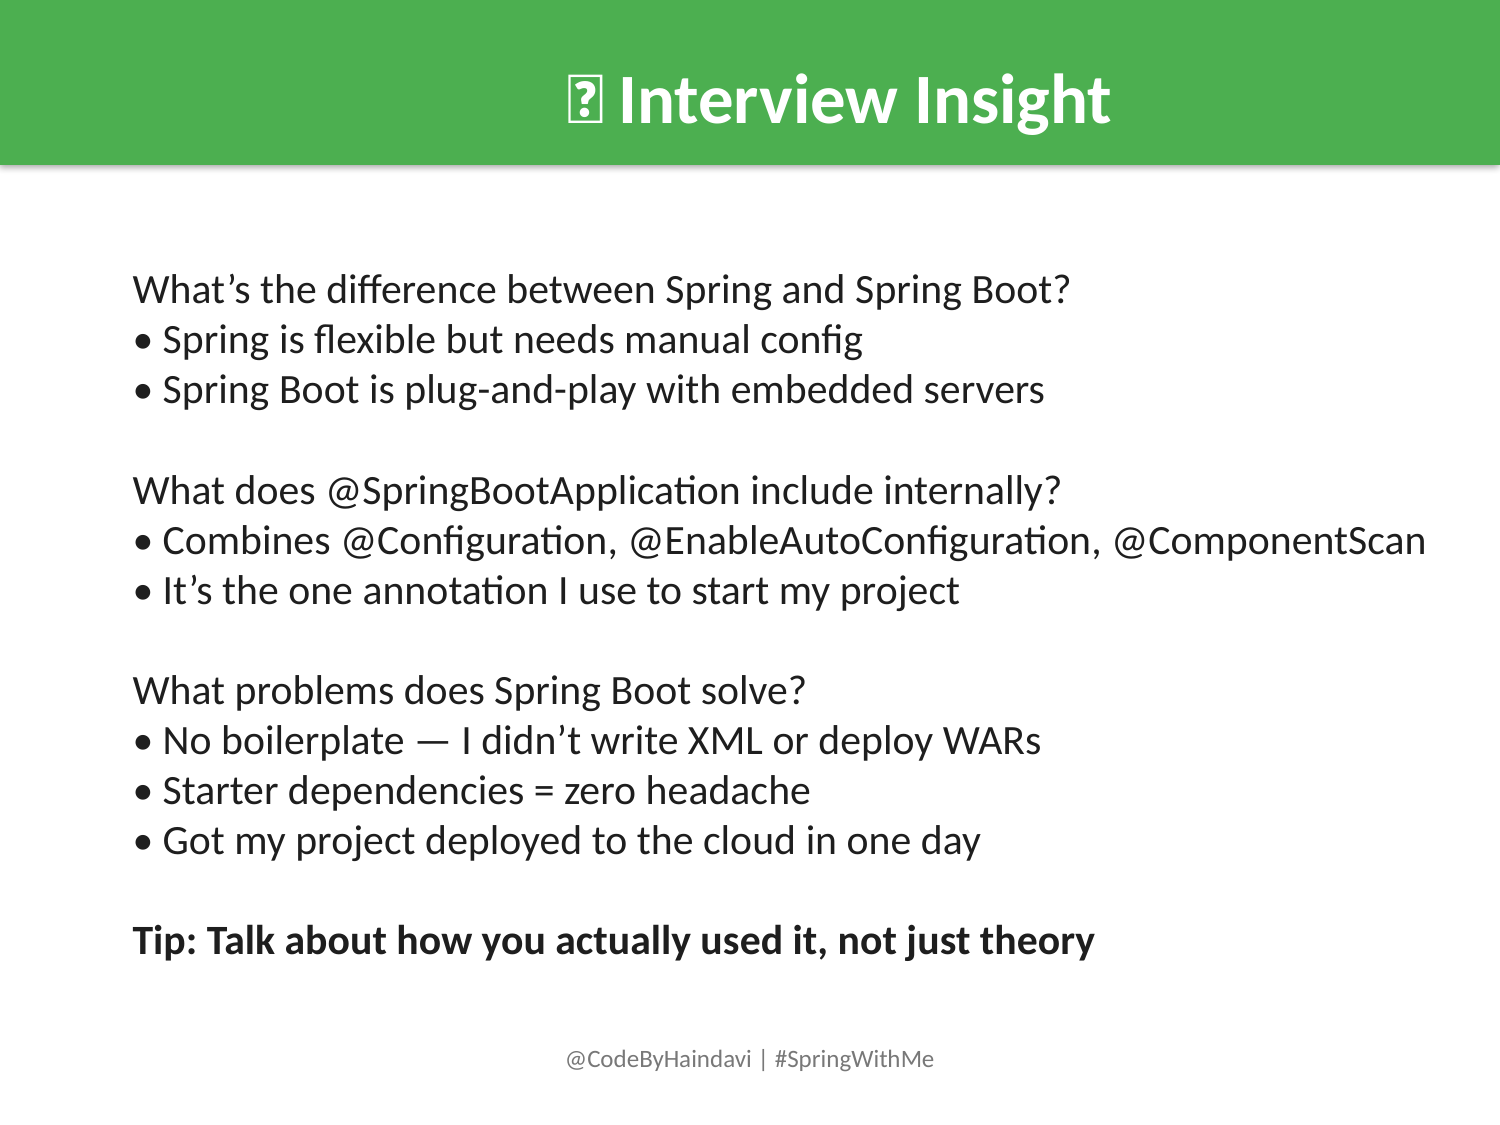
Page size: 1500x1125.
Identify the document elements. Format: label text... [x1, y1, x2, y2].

text_box [0, 0, 1500, 166]
text_box What’s the difference between Spring and Spring Boot? • Spring is flexible but needs manual config • Spring Boot is plug-and-play with embedded servers What does @SpringBootApplication include internally? • Combines @Configuration, @EnableAutoConfiguration, @ComponentScan • It’s the one annotation I use to start my project What problems does Spring Boot solve? • No boilerplate — I didn’t write XML or deploy WARs • Starter dependencies = zero headache • Got my project deployed to the cloud in one day Tip: Talk about how you actually used it, not just theory [117, 209, 1443, 970]
text_box @CodeByHaindavi | #SpringWithMe [549, 1035, 950, 1080]
text_box 💼 Interview Insight [552, 44, 1128, 145]
